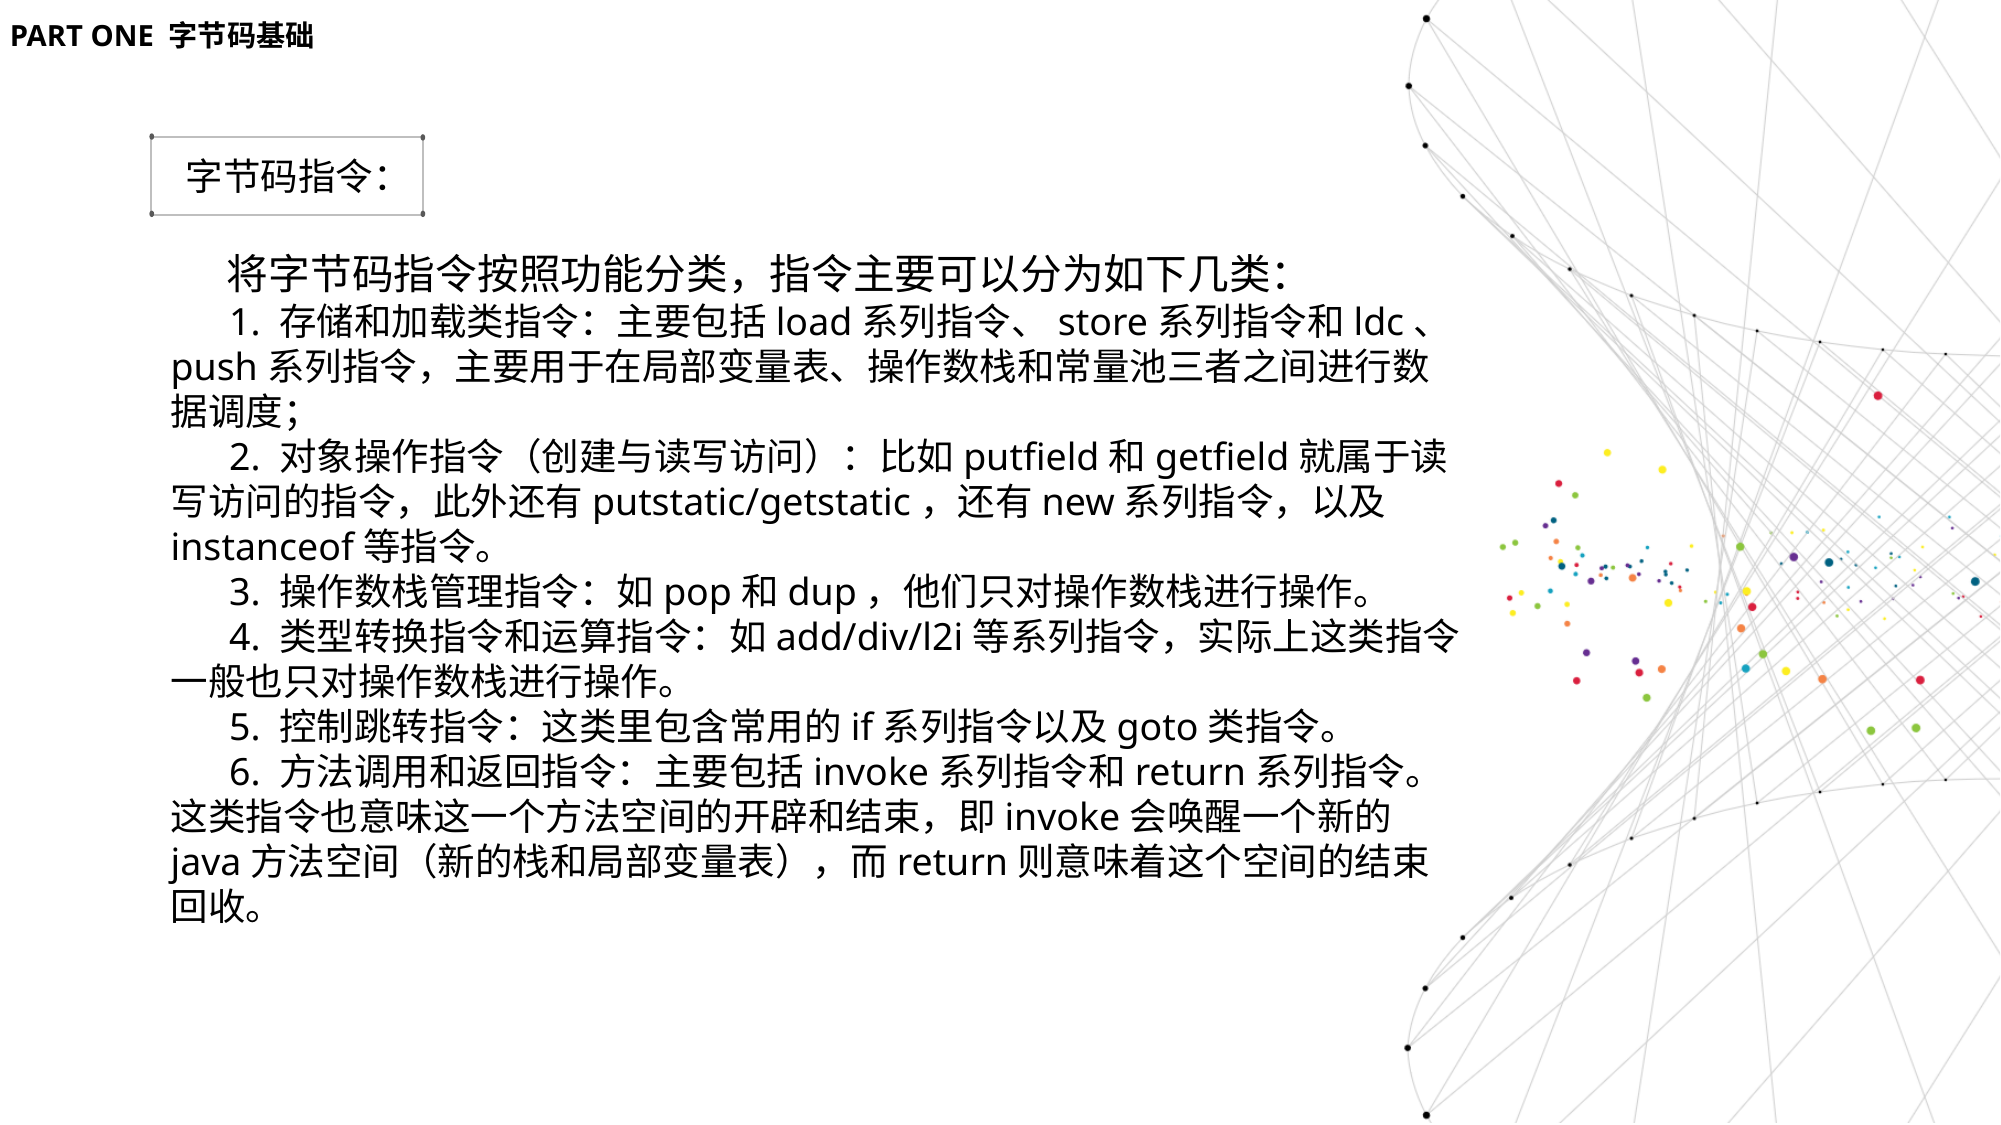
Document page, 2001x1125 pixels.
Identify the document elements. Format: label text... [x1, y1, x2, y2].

text_box PART ONE 字节码基础 [0, 9, 330, 60]
picture [1314, 0, 2001, 1123]
text_box 将字节码指令按照功能分类，指令主要可以分为如下几类： 1. 存储和加载类指令：主要包括load系列指令、store系列指令和ldc、push系列指令，主要用于在局部变量表、操作数栈和常量池三者之间进行数据调度； 2. 对象操作指令（创建与读写访问）：比如putfield和getfield就属于读写访问的指令，此外还有putstatic/getstatic，还有new系列指令，以及instanceof等指令。 3. 操作数栈管理指令：如pop和dup，他们只对操作数栈进行操作。 4. 类型转换指令和运算指令：如add/div/l2i等系列指令，实际上这类指令一般也只对操作数栈进行操作。 5. 控制跳转指令：这类里包含常用的if系列指令以及goto类指令。 6. 方法调用和返回指令：主要包括invoke系列指令和return系列指令。这类指令也意味这一个方法空间的开辟和结束，即invoke会唤醒一个新的java方法空间（新的栈和局部变量表），而return则意味着这个空间的结束回收。 [155, 240, 1479, 936]
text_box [149, 133, 426, 217]
